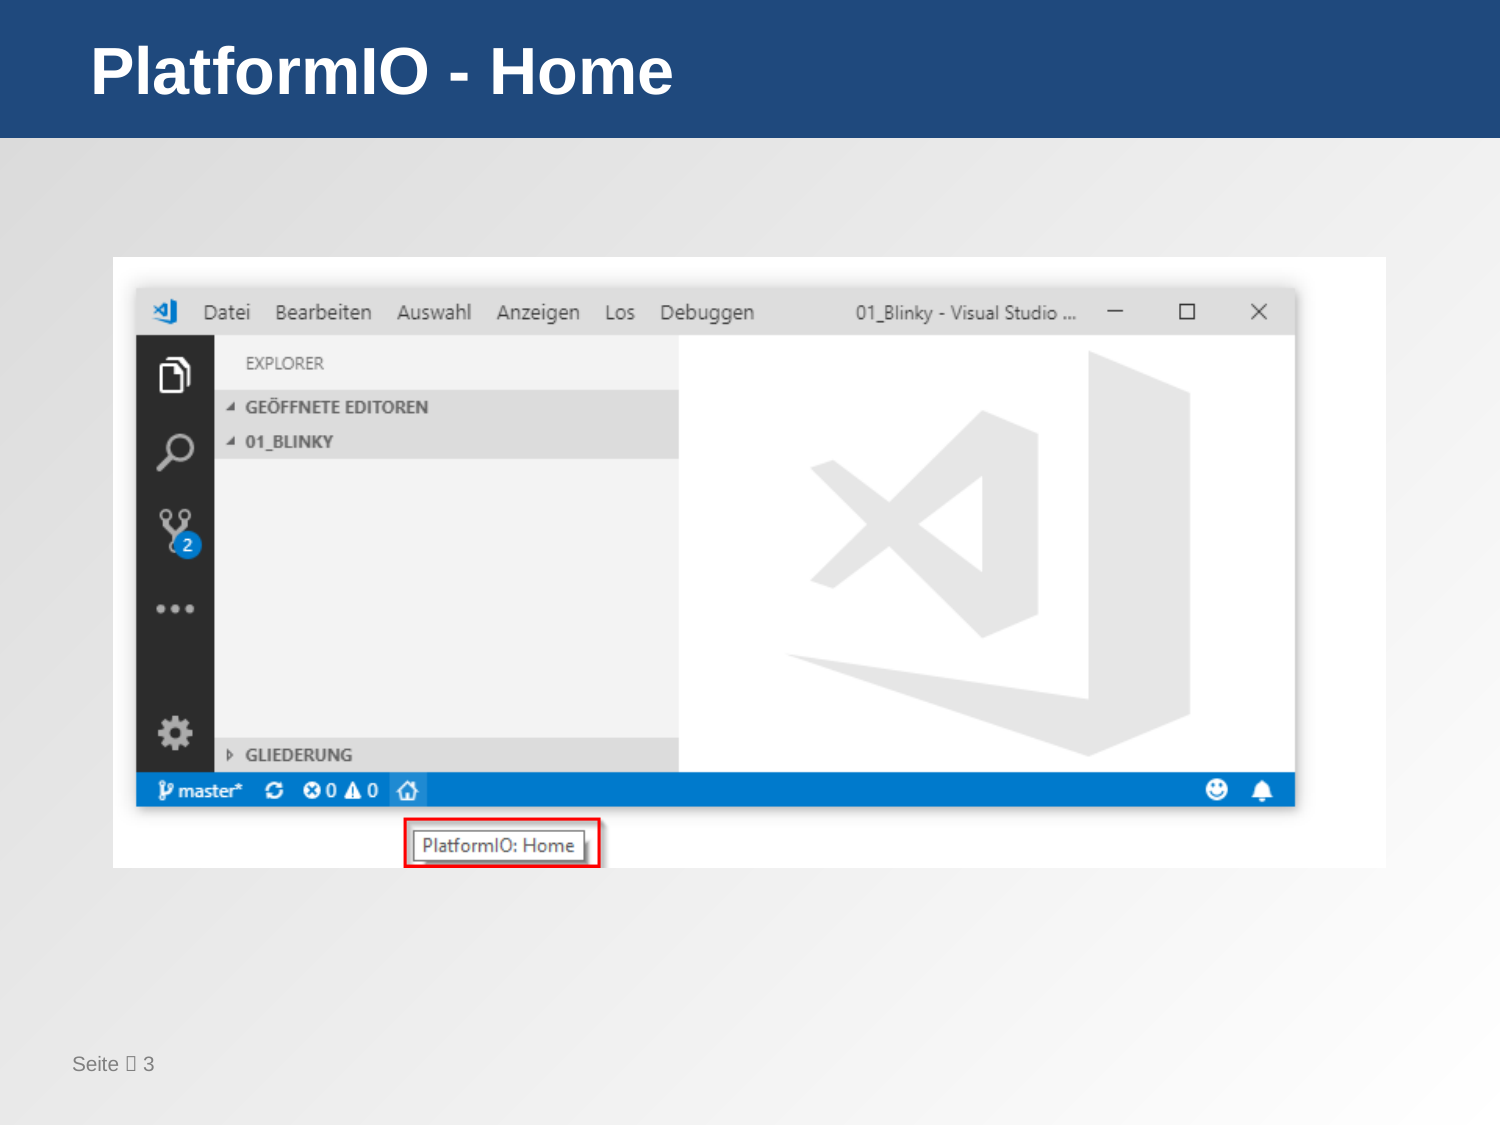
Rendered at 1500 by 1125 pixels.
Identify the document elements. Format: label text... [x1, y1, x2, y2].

title PlatformIO - Home [75, 20, 1425, 208]
picture [113, 257, 1387, 868]
